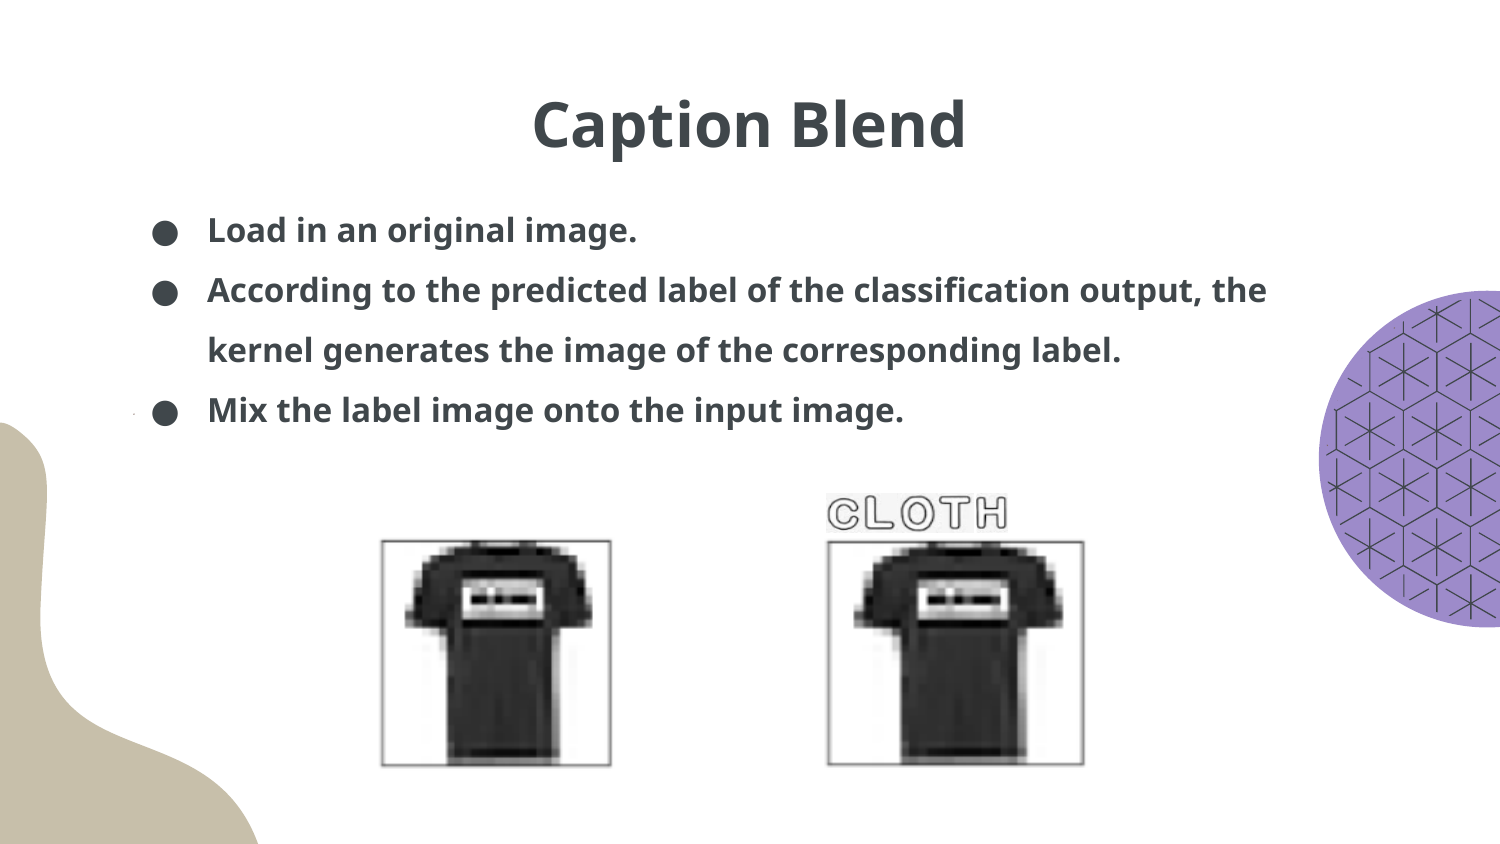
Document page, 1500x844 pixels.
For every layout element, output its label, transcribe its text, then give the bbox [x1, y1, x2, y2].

picture [370, 529, 621, 772]
list Load in an original image. According to the predicted label of the classification output, the kernel generates the image of the corresponding label. Mix the label image onto the input image. [116, 174, 1353, 451]
title Caption Blend [116, 85, 1383, 175]
picture [815, 492, 1095, 770]
